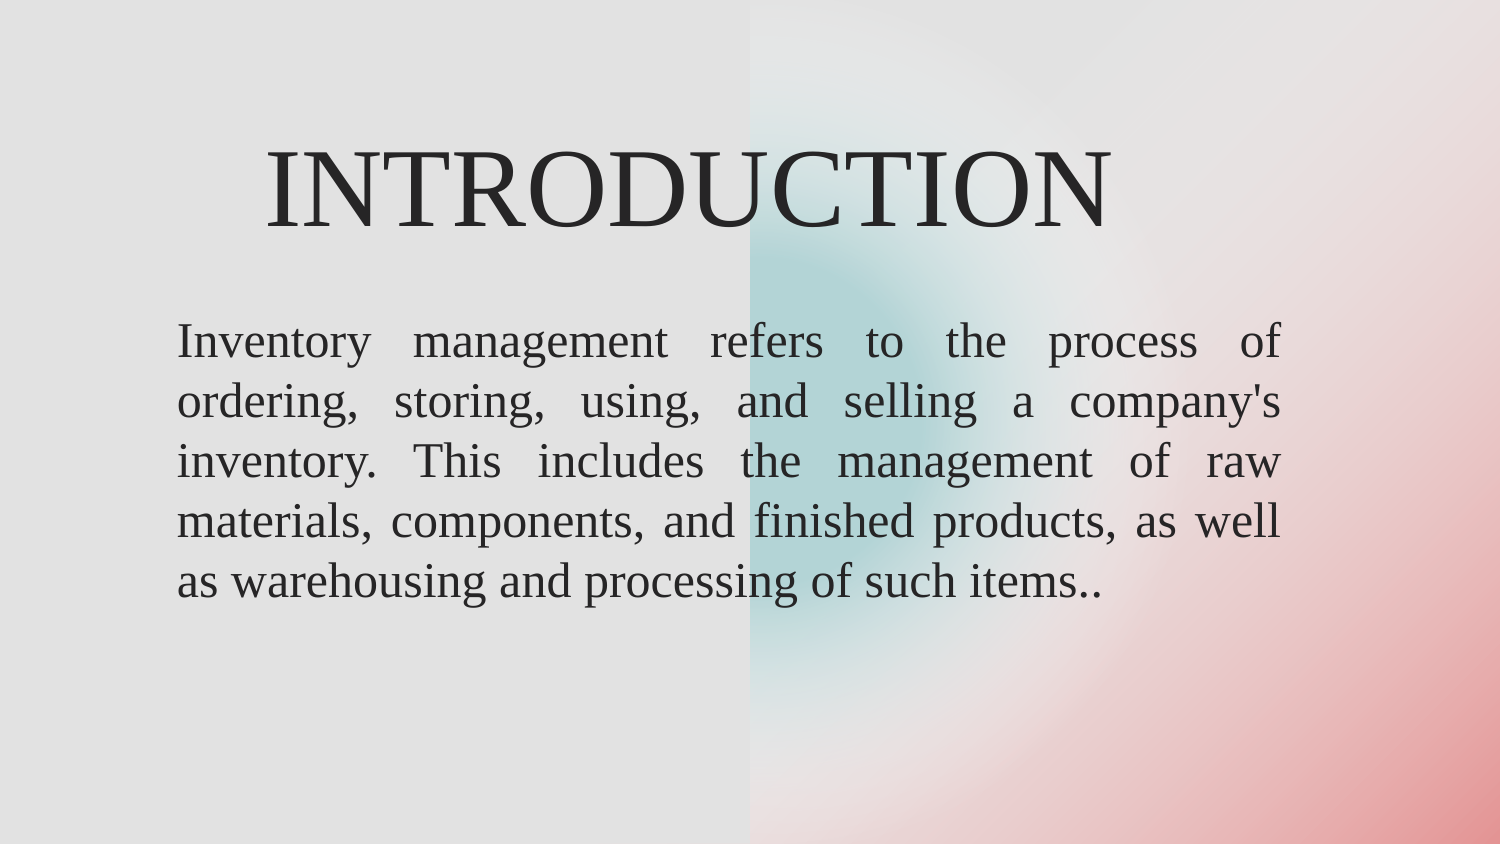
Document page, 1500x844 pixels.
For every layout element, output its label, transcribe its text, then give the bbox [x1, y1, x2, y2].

title INTRODUCTION [243, 95, 1136, 268]
subtitle Inventory management refers to the process of ordering, storing, using, and selling a company's inventory. This includes the management of raw materials, components, and finished products, as well as warehousing and processing of such items.. [161, 290, 1298, 623]
